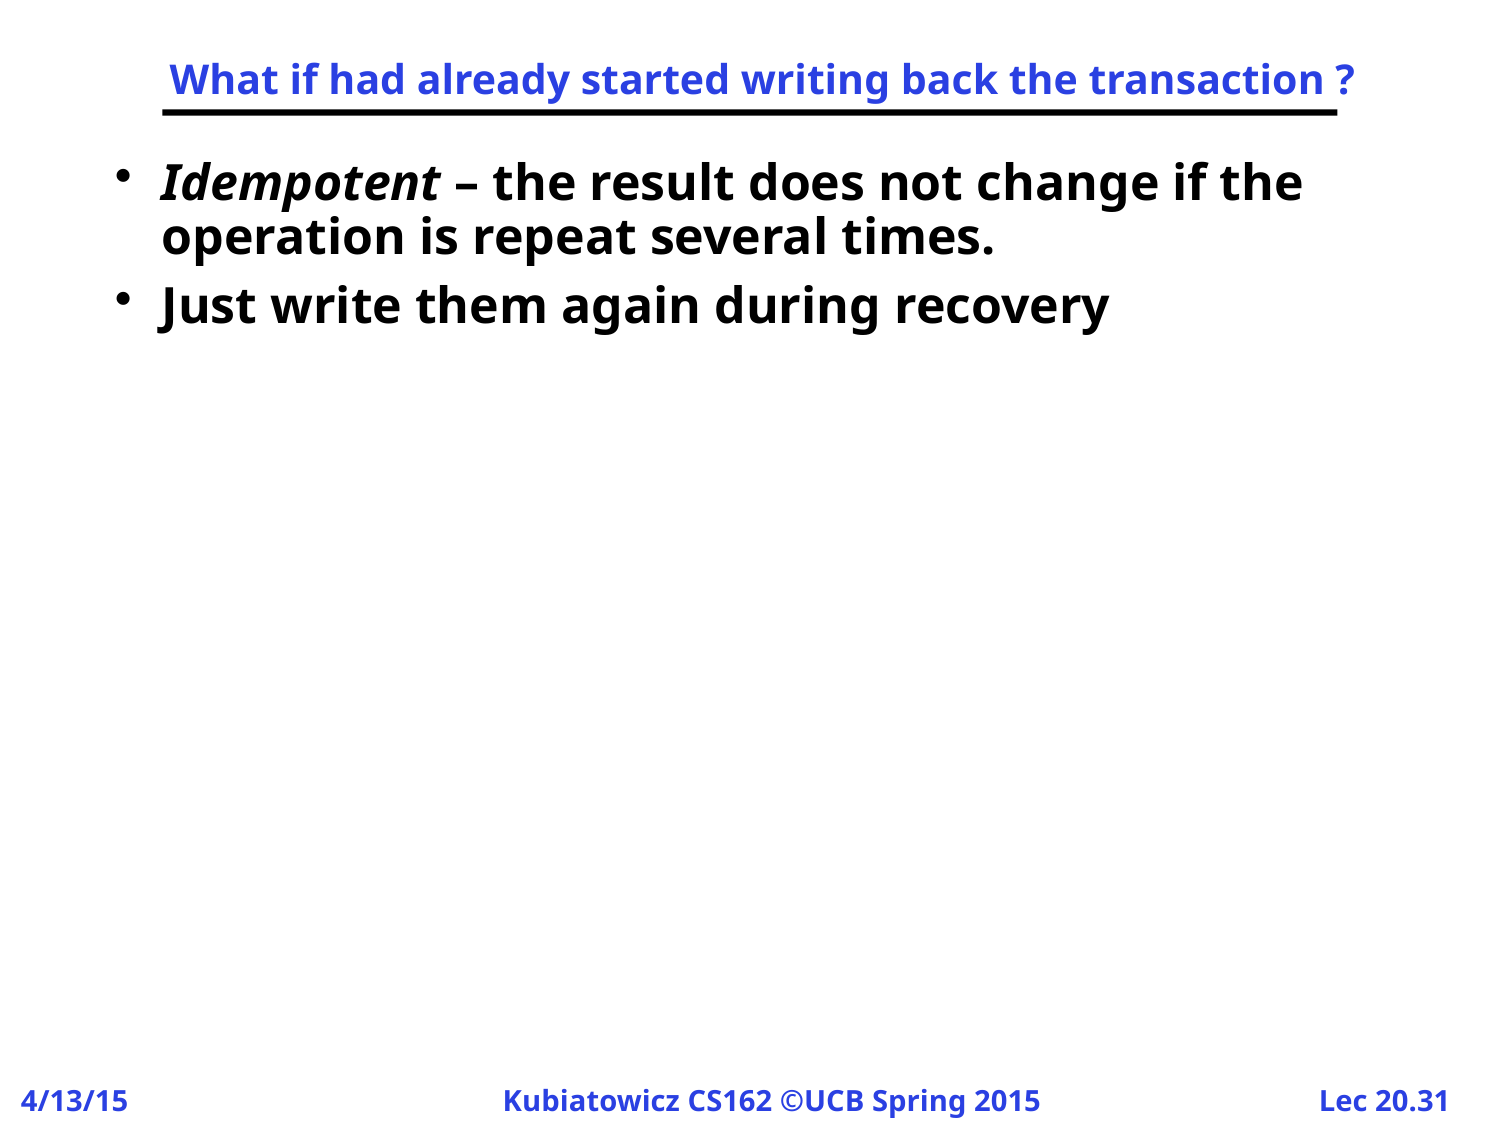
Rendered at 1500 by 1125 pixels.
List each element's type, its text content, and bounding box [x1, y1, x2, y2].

list Idempotent – the result does not change if the operation is repeat several times. Just write them again during recovery [99, 149, 1400, 988]
title What if had already started writing back the transaction ? [75, 37, 1450, 125]
